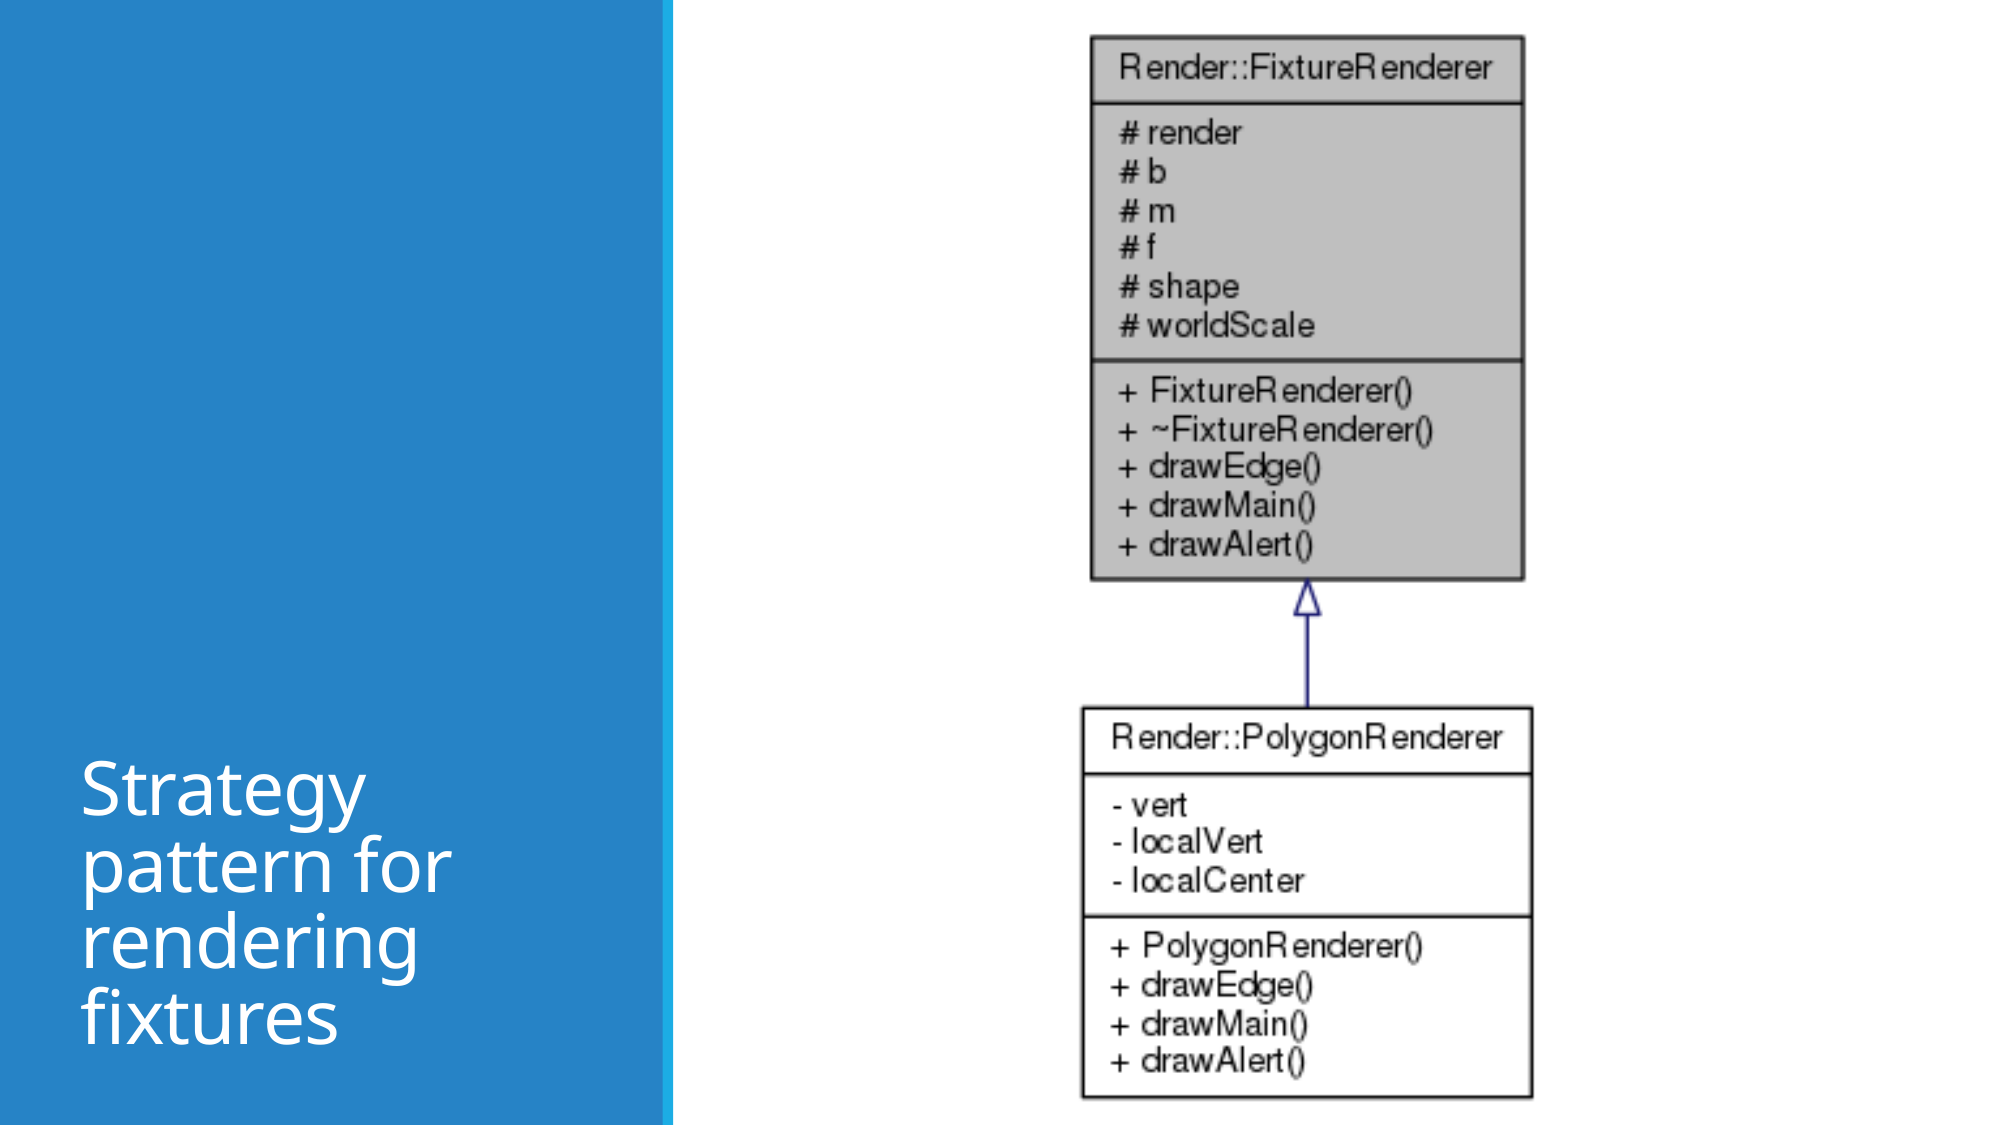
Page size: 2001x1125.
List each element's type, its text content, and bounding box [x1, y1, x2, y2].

picture [1048, 0, 1563, 1125]
title Strategy pattern for rendering fixtures [65, 692, 591, 1068]
